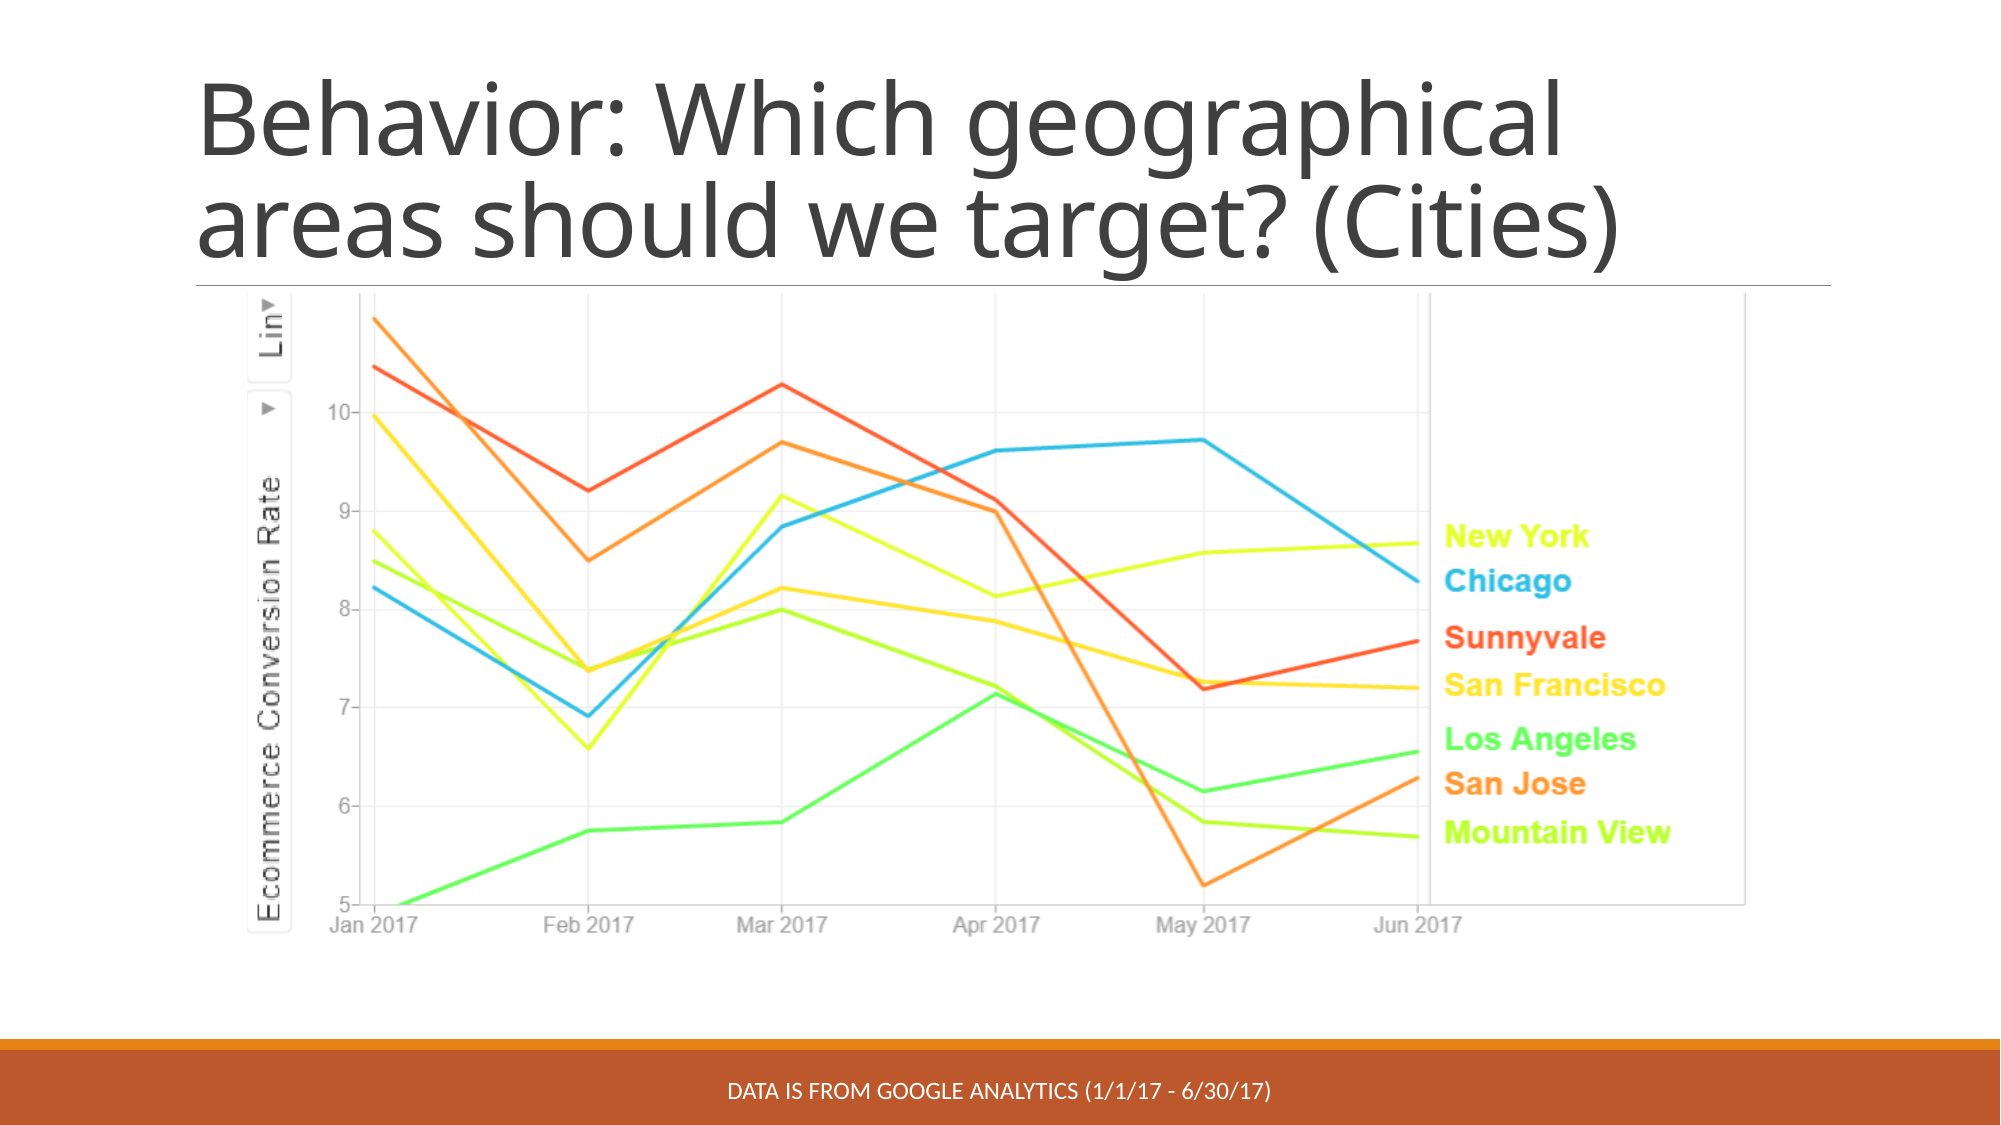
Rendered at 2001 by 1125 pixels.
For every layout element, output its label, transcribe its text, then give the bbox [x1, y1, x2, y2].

footer Data is from Google Analytics (1/1/17 - 6/30/17) [604, 1059, 1396, 1120]
picture [247, 292, 1753, 946]
title Behavior: Which geographical areas should we target? (Cities) [180, 47, 1830, 285]
